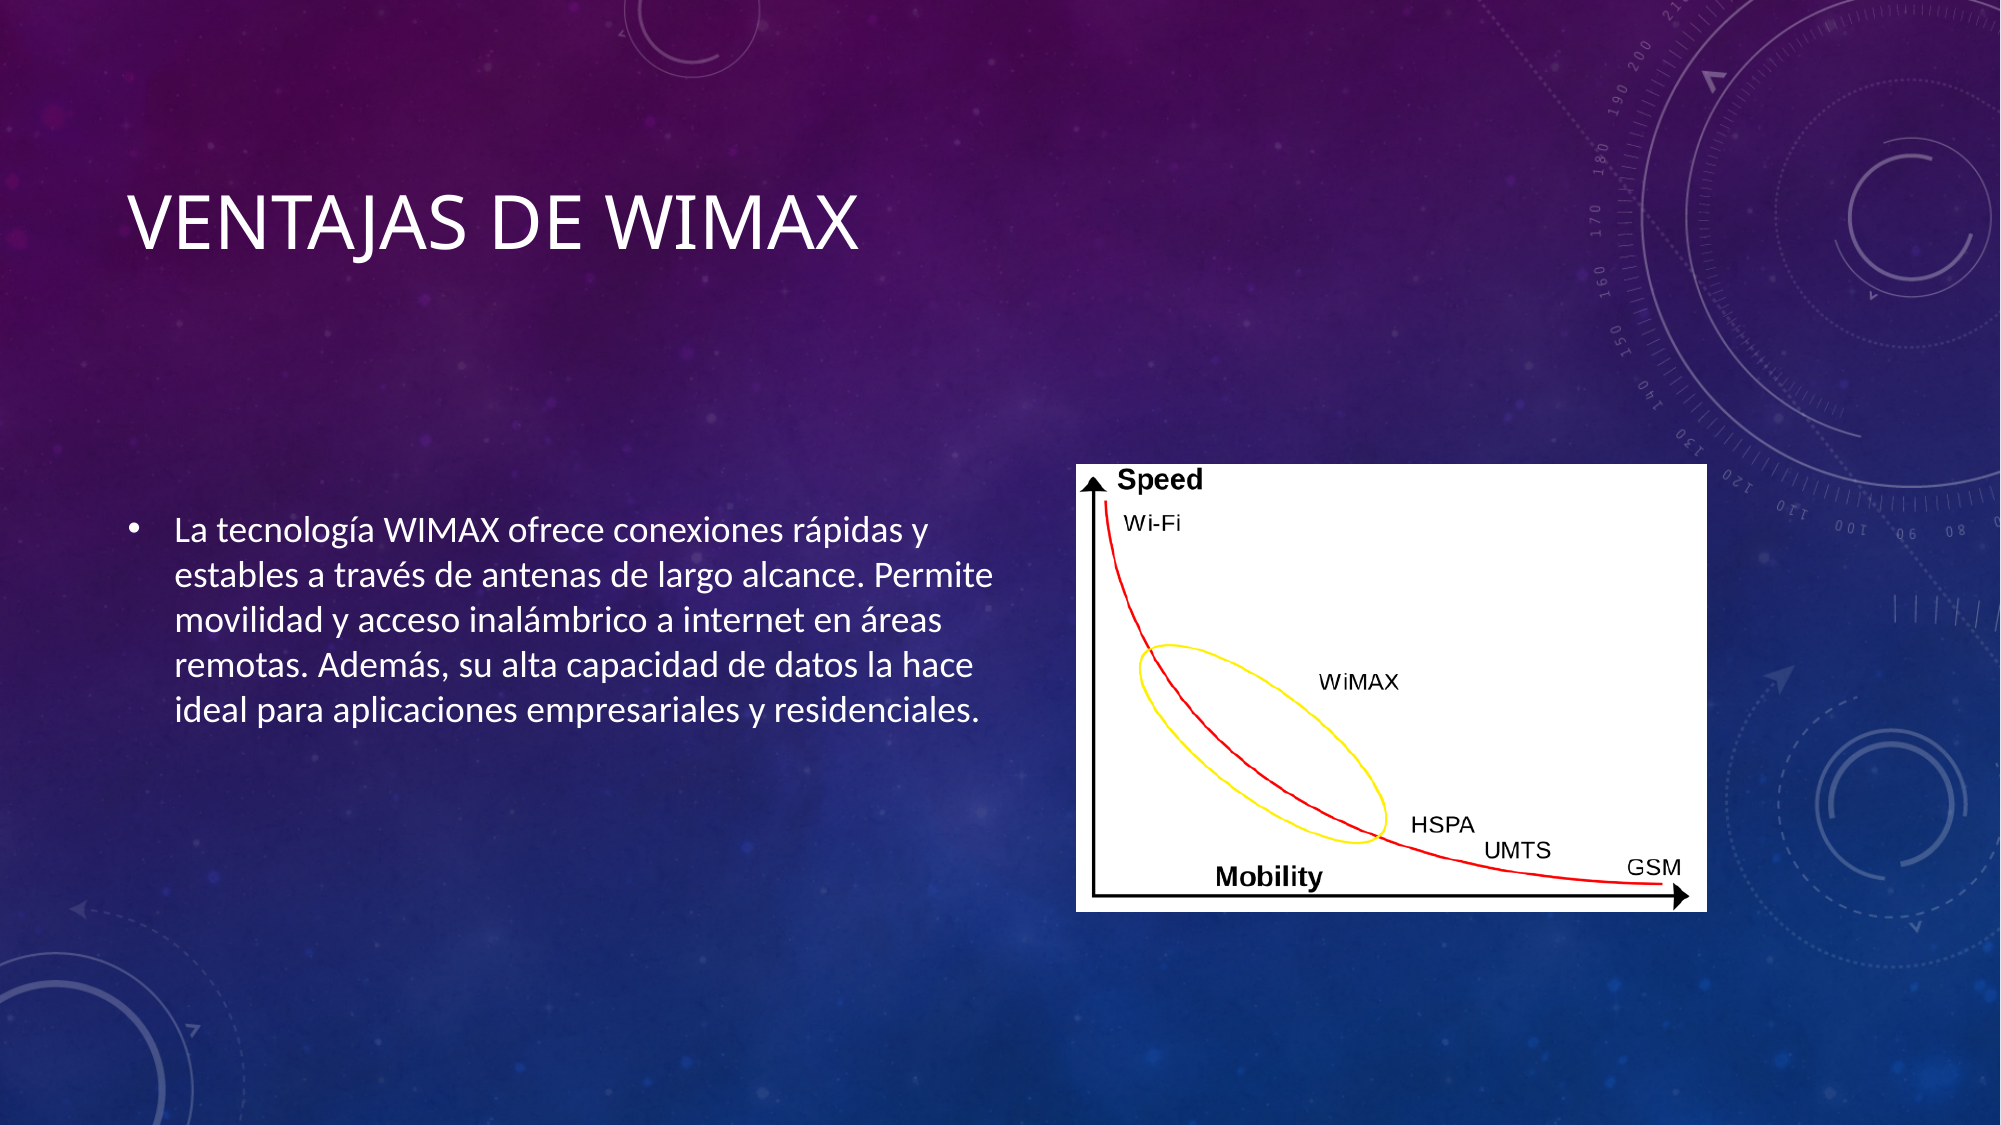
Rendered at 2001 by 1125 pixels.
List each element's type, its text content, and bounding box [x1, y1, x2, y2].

title Ventajas de wimax [112, 99, 1775, 339]
list La tecnología WIMAX ofrece conexiones rápidas y estables a través de antenas de largo alcance. Permite movilidad y acceso inalámbrico a internet en áreas remotas. Además, su alta capacidad de datos la hace ideal para aplicaciones empresariales y residenciales. [112, 351, 1031, 950]
picture [0, 0, 2001, 1125]
